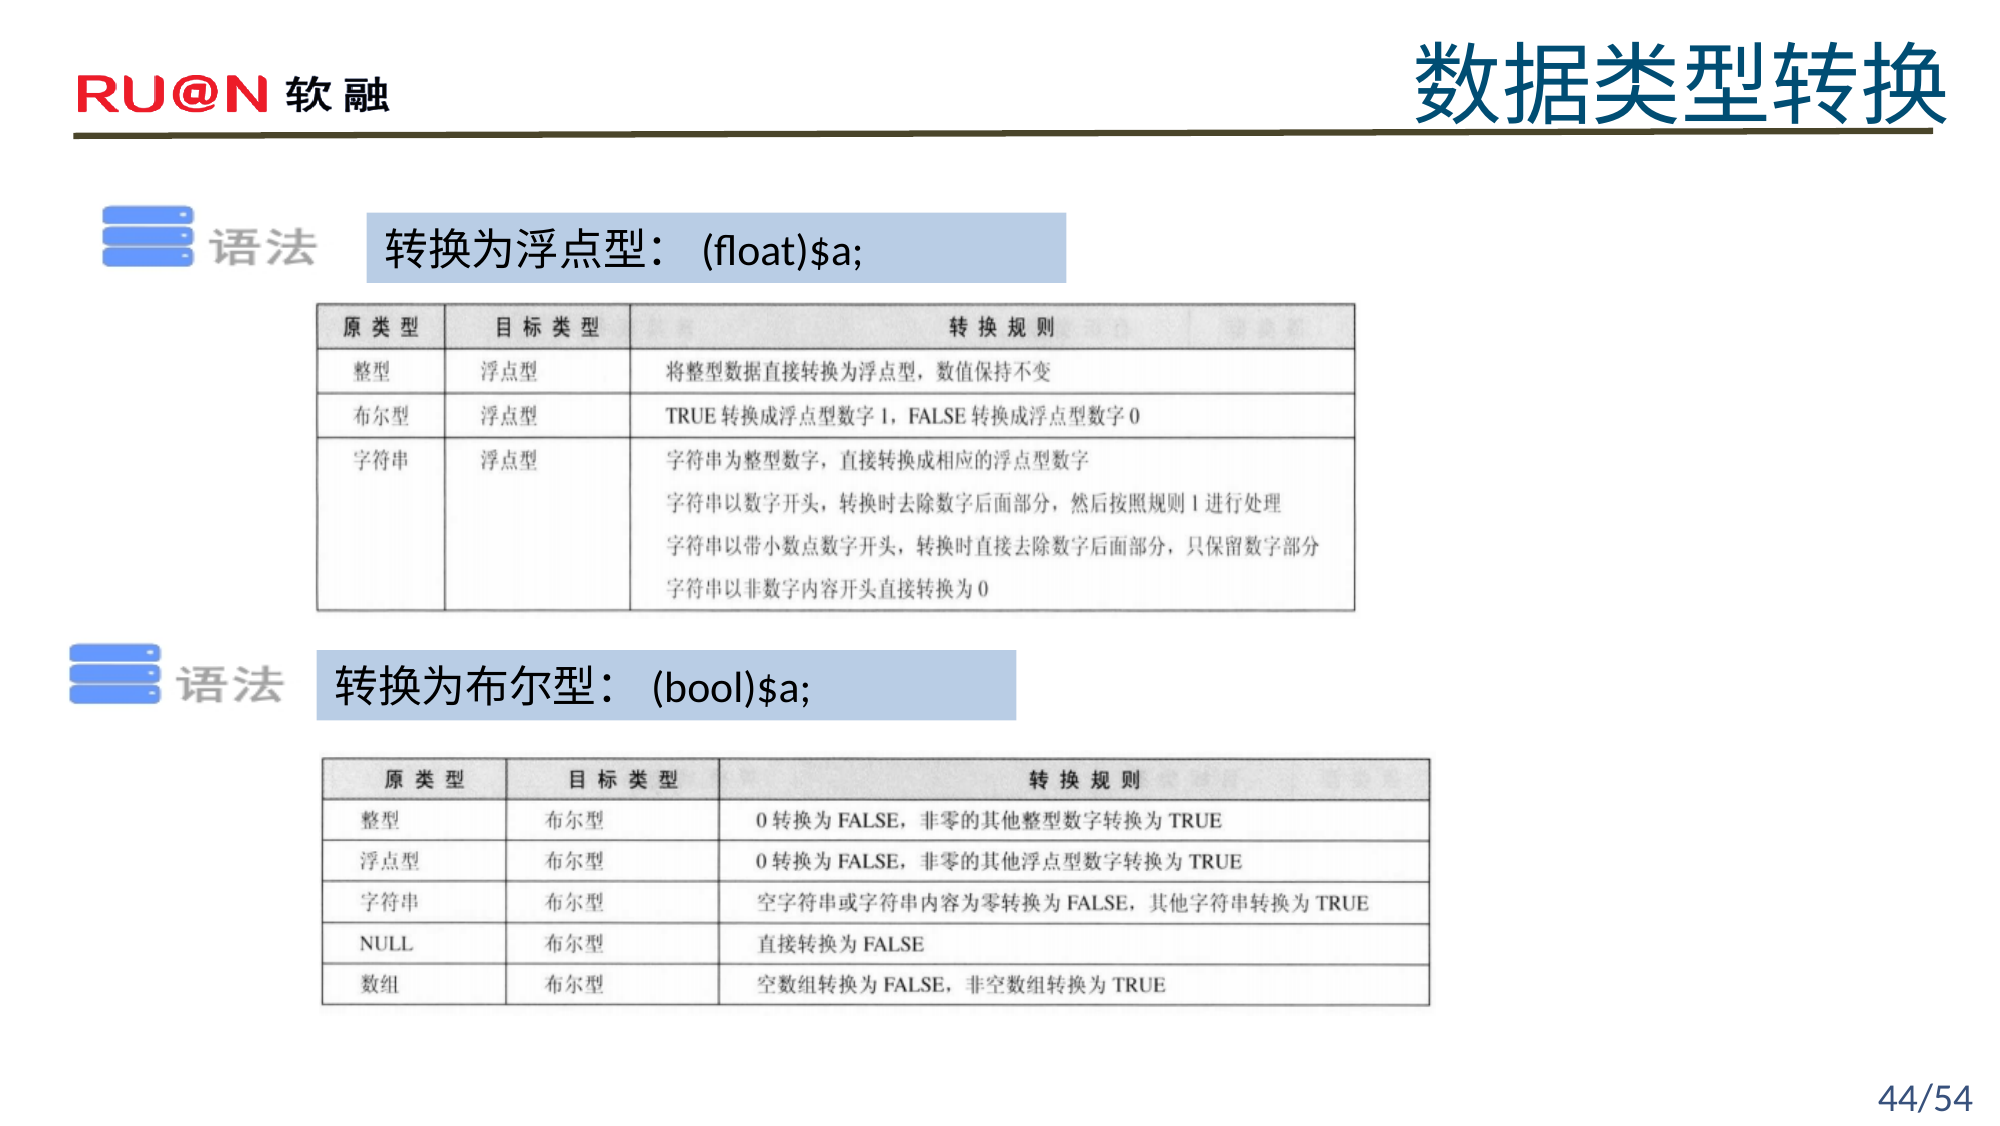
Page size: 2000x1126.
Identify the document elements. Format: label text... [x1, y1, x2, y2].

picture [99, 199, 356, 278]
picture [312, 299, 1361, 620]
picture [318, 749, 1436, 1016]
text_box 转换为浮点型：(float)$a; [366, 212, 1067, 283]
slide_number 44/54 [1524, 1065, 1991, 1126]
text_box 数据类型转换 [916, 45, 1950, 144]
picture [66, 637, 323, 715]
text_box 转换为布尔型：(bool)$a; [324, 650, 1017, 721]
picture [77, 74, 392, 113]
